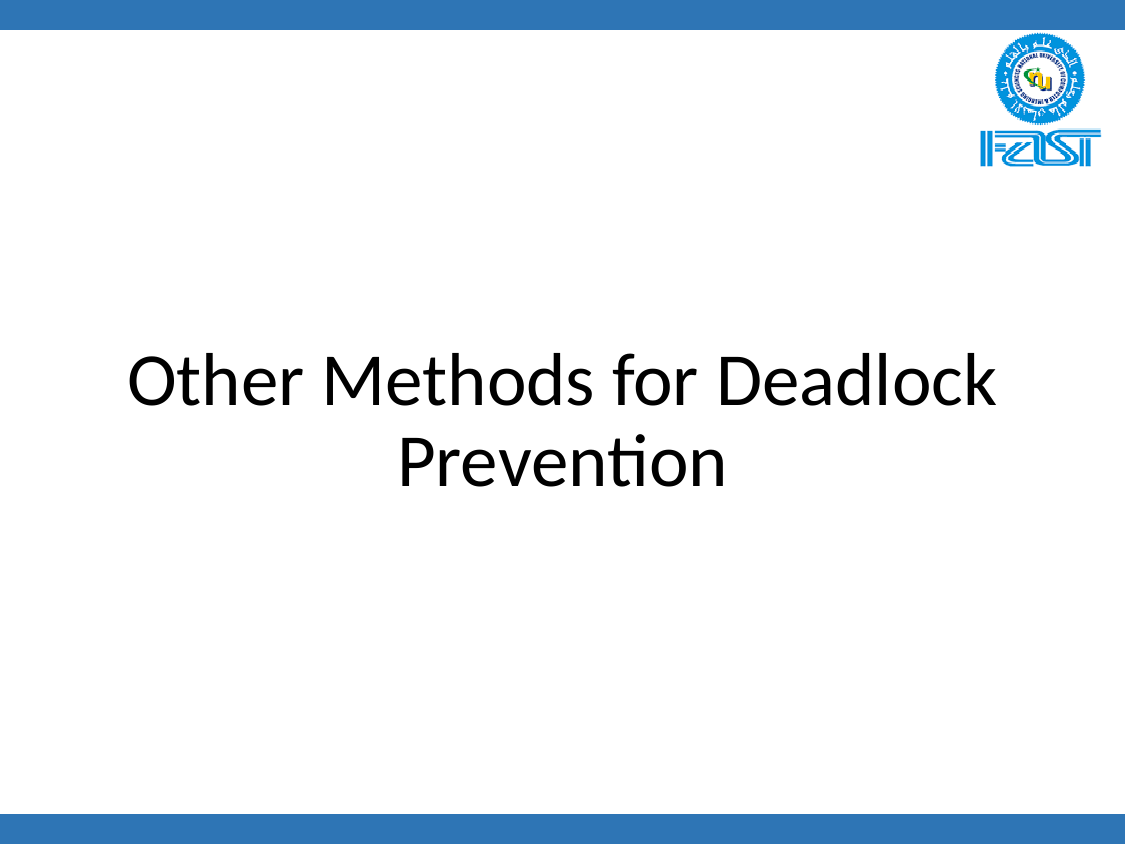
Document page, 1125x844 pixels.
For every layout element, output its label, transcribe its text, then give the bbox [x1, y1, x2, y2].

picture [974, 30, 1107, 168]
title Other Methods for Deadlock Prevention [77, 303, 1048, 541]
